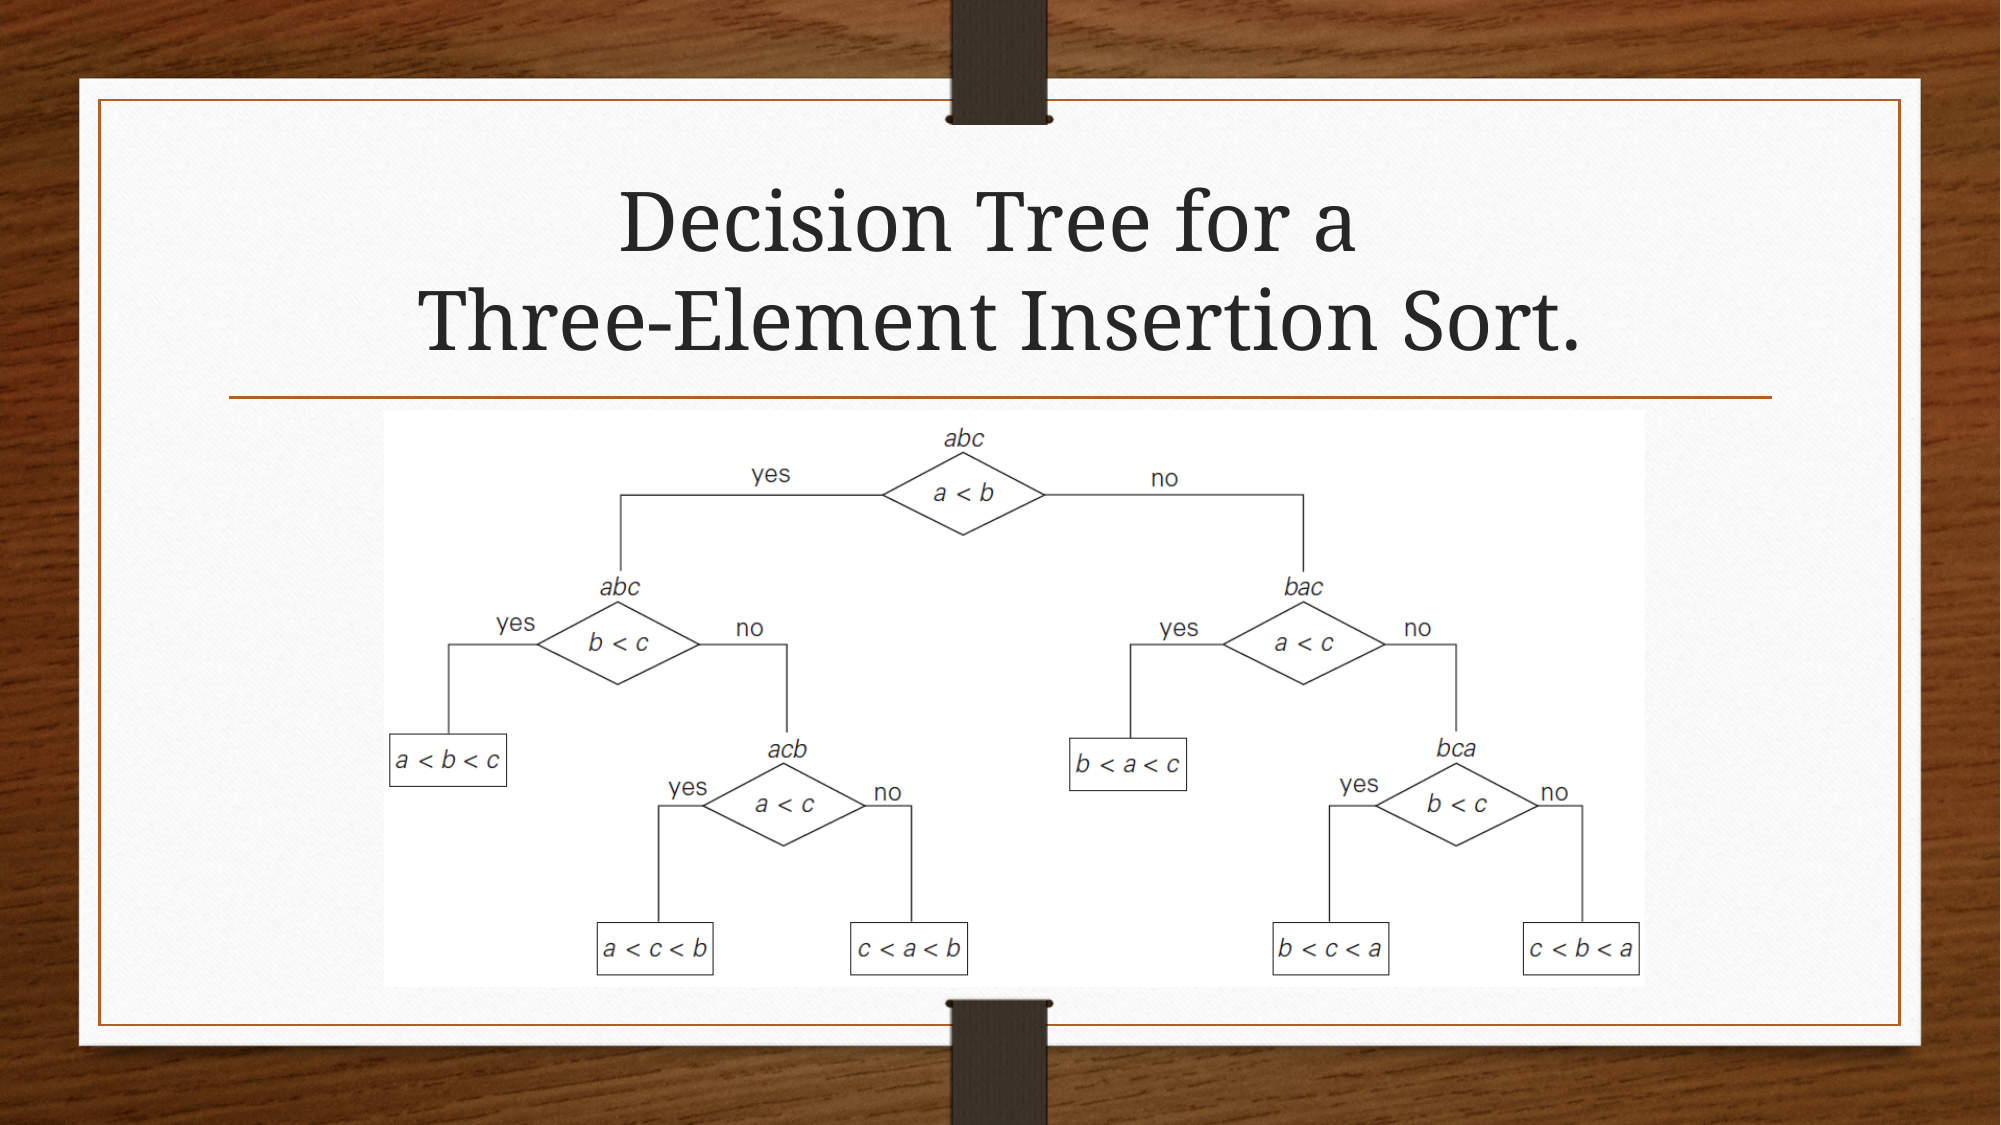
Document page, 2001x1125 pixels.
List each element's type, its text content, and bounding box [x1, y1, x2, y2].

title Decision Tree for a Three-Element Insertion Sort. [212, 161, 1788, 375]
picture [0, 0, 948, 1125]
picture [101, 0, 2001, 1125]
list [383, 409, 1645, 987]
